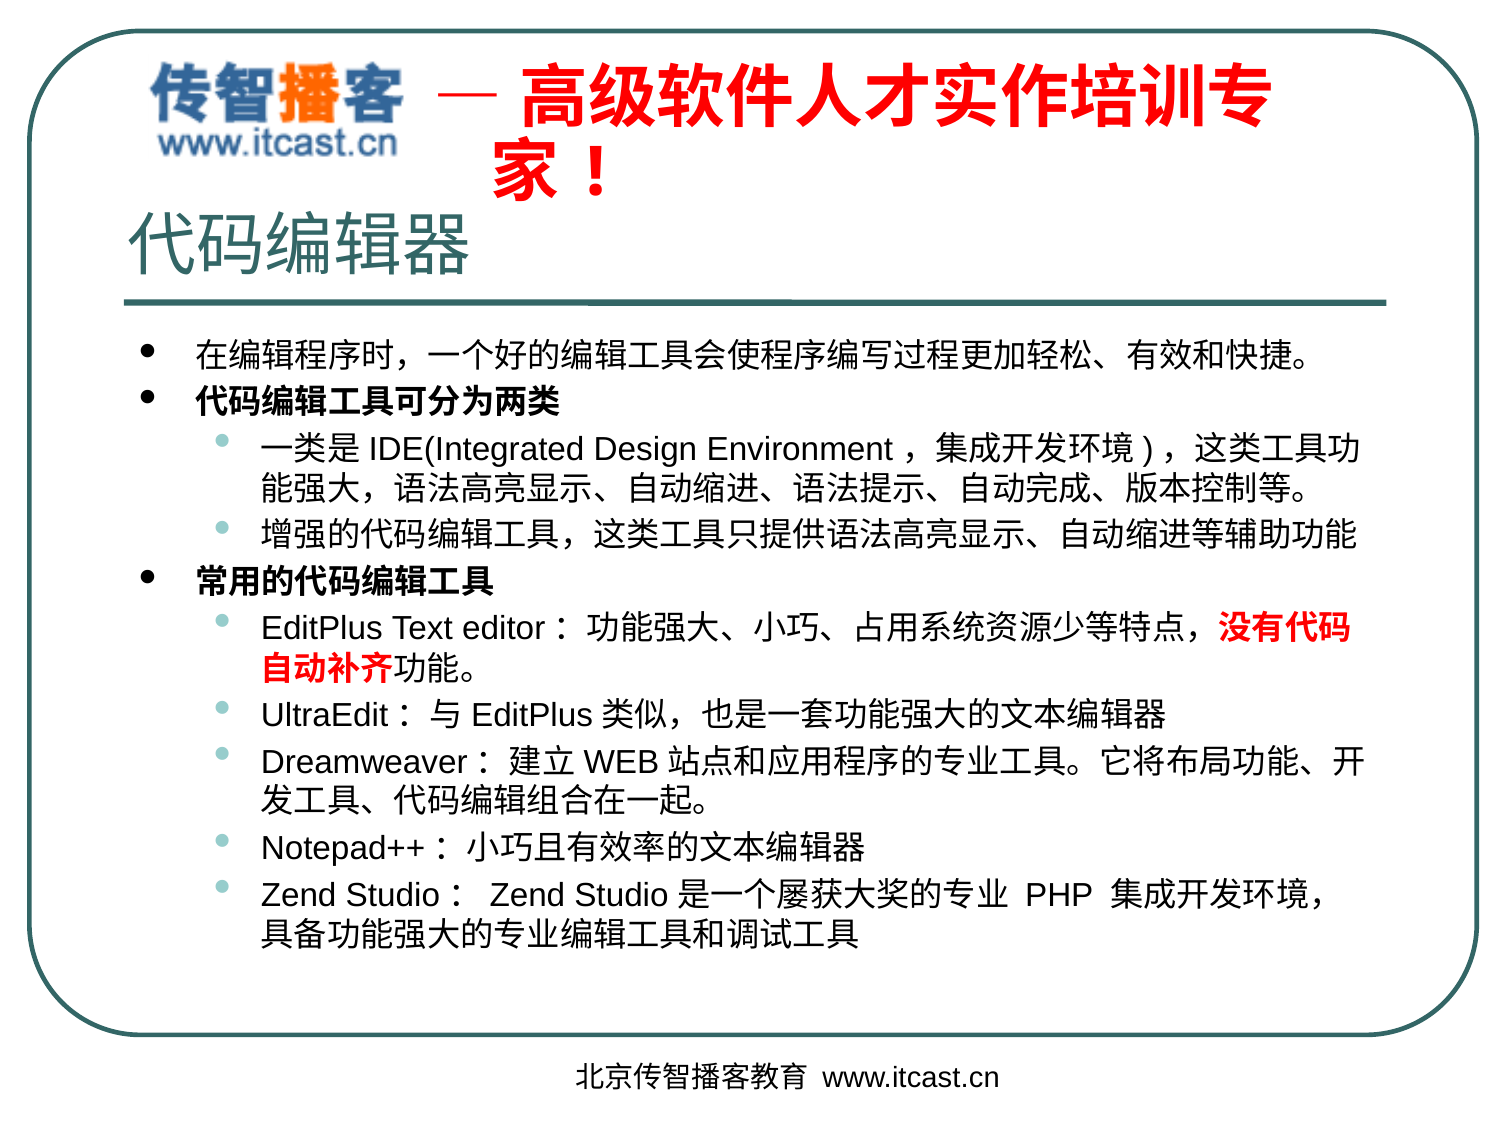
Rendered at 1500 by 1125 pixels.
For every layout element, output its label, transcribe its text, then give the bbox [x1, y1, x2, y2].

title 代码编辑器 [111, 54, 1375, 292]
list 在编辑程序时，一个好的编辑工具会使程序编写过程更加轻松、有效和快捷。 代码编辑工具可分为两类 一类是IDE(Integrated Design Environment，集成开发环境)，这类工具功能强大，语法高亮显示、自动缩进、语法提示、自动完成、版本控制等。 增强的代码编辑工具，这类工具只提供语法高亮显示、自动缩进等辅助功能 常用的代码编辑工具 EditPlus Text editor：功能强大、小巧、占用系统资源少等特点，没有代码自动补齐功能。 UltraEdit：与EditPlus类似，也是一套功能强大的文本编辑器 Dreamweaver：建立WEB站点和应用程序的专业工具。它将布局功能、开发工具、代码编辑组合在一起。 Notepad++：小巧且有效率的文本编辑器 Zend Studio：Zend Studio是一个屡获大奖的专业 PHP 集成开发环境，具备功能强大的专业编辑工具和调试工具 [123, 326, 1387, 999]
